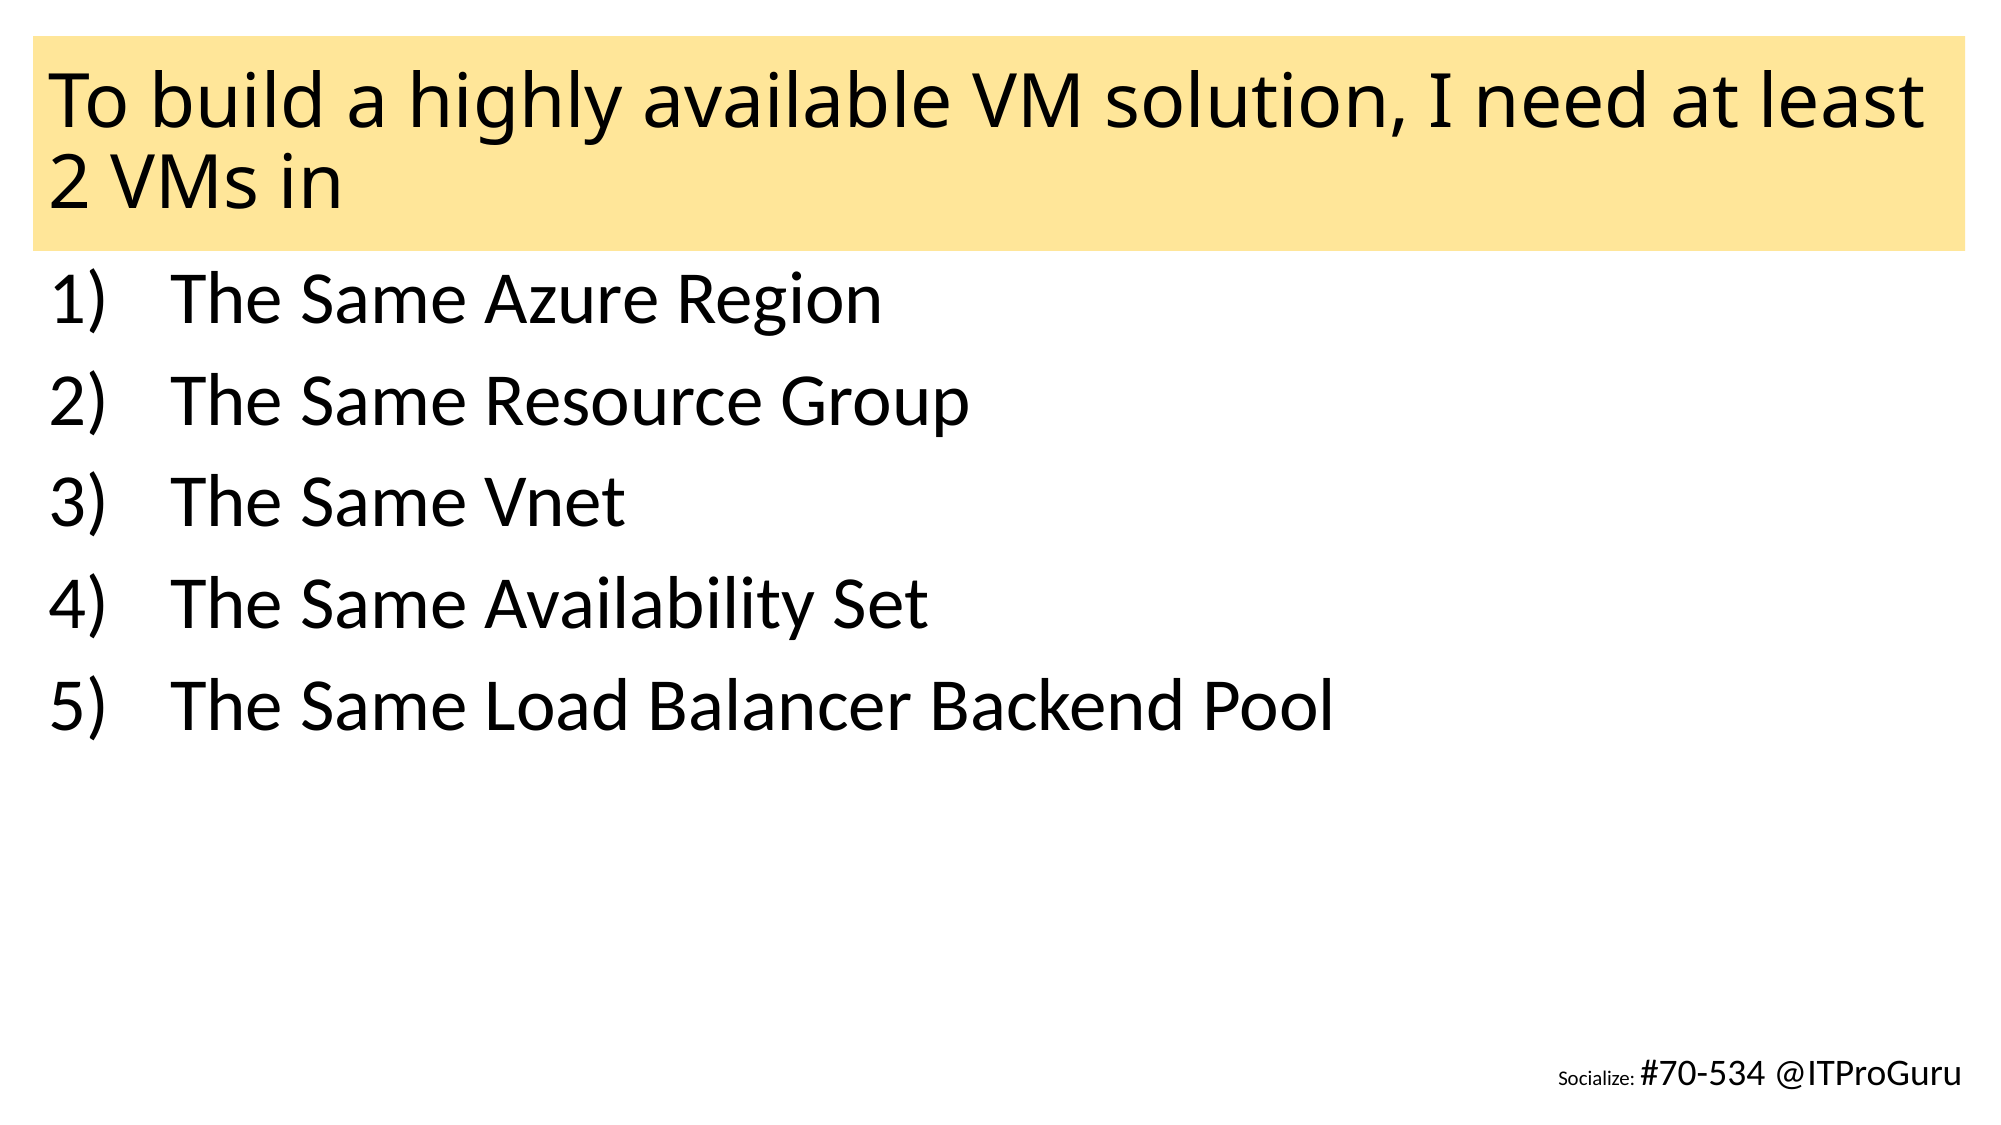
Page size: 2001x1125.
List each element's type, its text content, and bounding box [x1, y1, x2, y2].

list The Same Azure Region The Same Resource Group The Same Vnet The Same Availability Set The Same Load Balancer Backend Pool [33, 250, 1966, 1092]
title To build a highly available VM solution, I need at least 2 VMs in [33, 36, 1966, 250]
